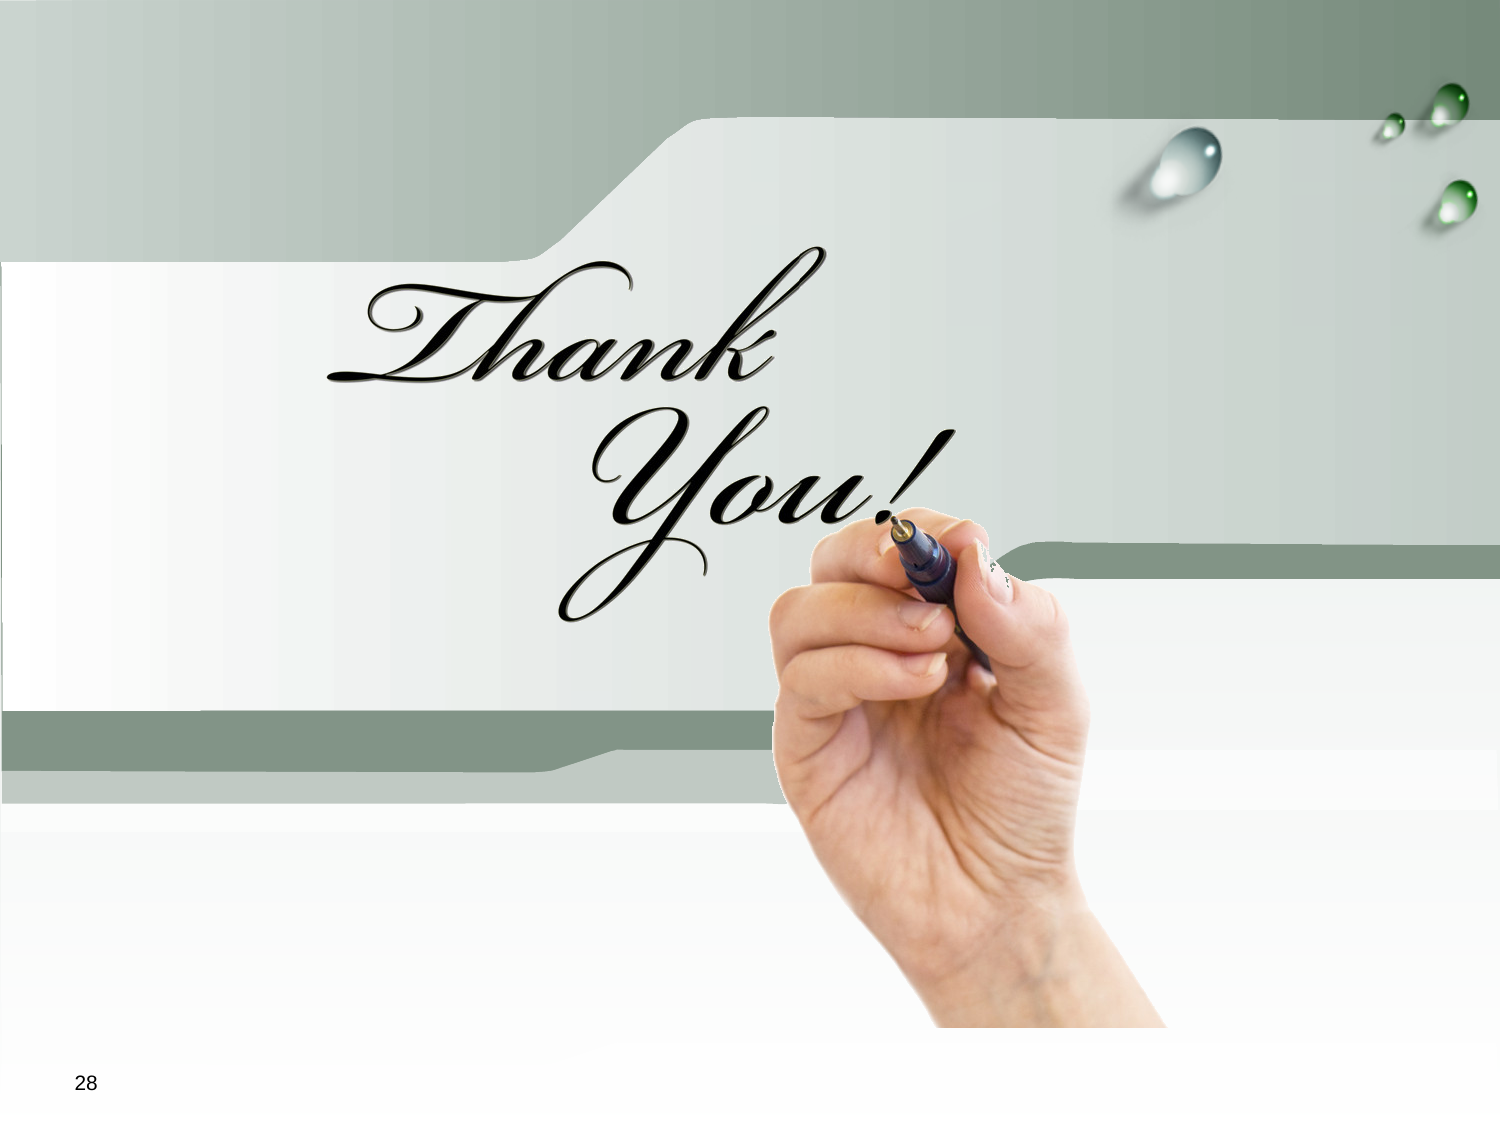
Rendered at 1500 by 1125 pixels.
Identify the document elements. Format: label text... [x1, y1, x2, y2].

picture [288, 0, 1500, 1028]
slide_number 27 [49, 1062, 113, 1104]
